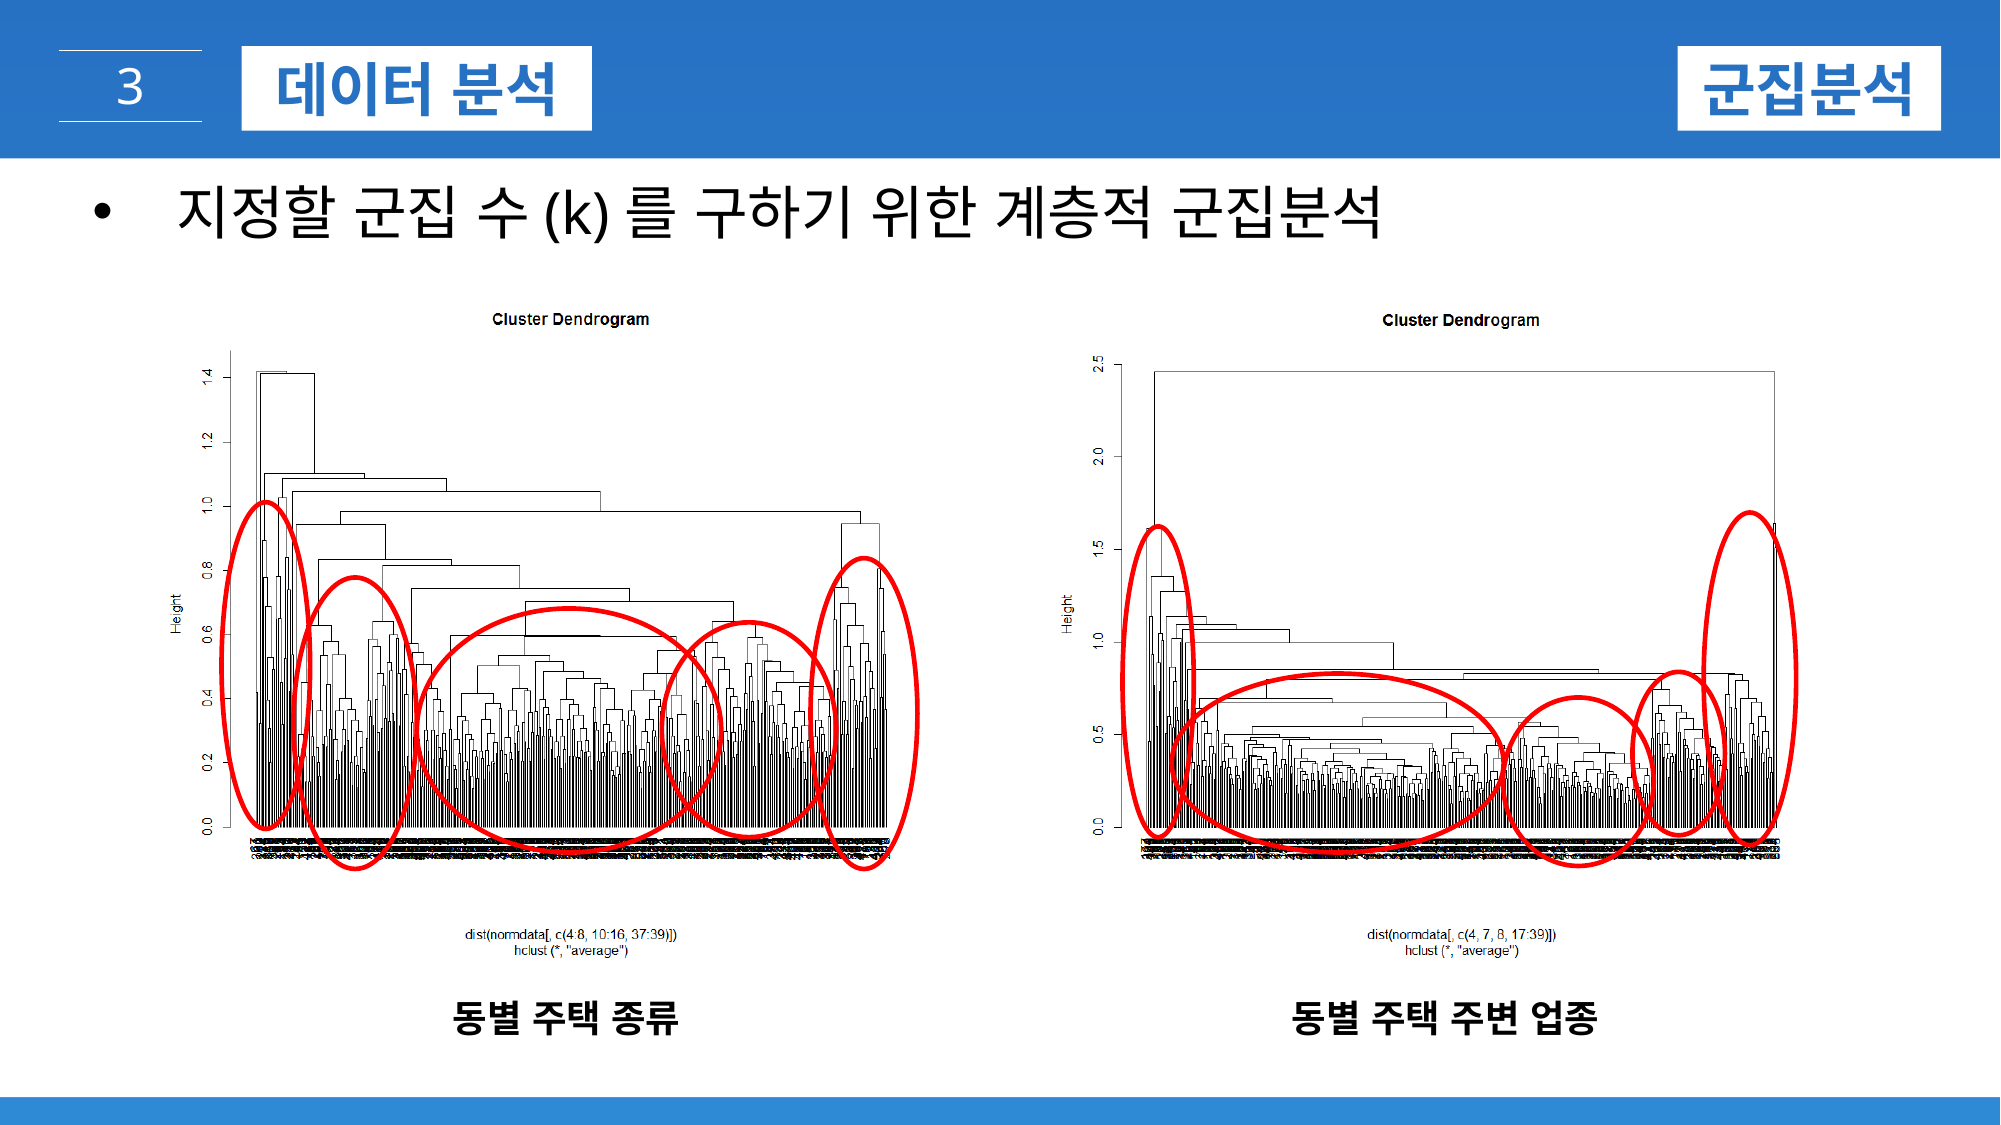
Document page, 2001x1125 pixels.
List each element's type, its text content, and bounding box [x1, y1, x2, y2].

text_box 데이터 분석 [241, 46, 592, 131]
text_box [165, 285, 1835, 1049]
text_box 지정할 군집 수(k)를 구하기 위한 계층적 군집분석 [77, 168, 1923, 254]
text_box 군집분석 [1677, 46, 1942, 131]
text_box [0, 157, 2000, 1098]
text_box 3 [101, 51, 160, 121]
